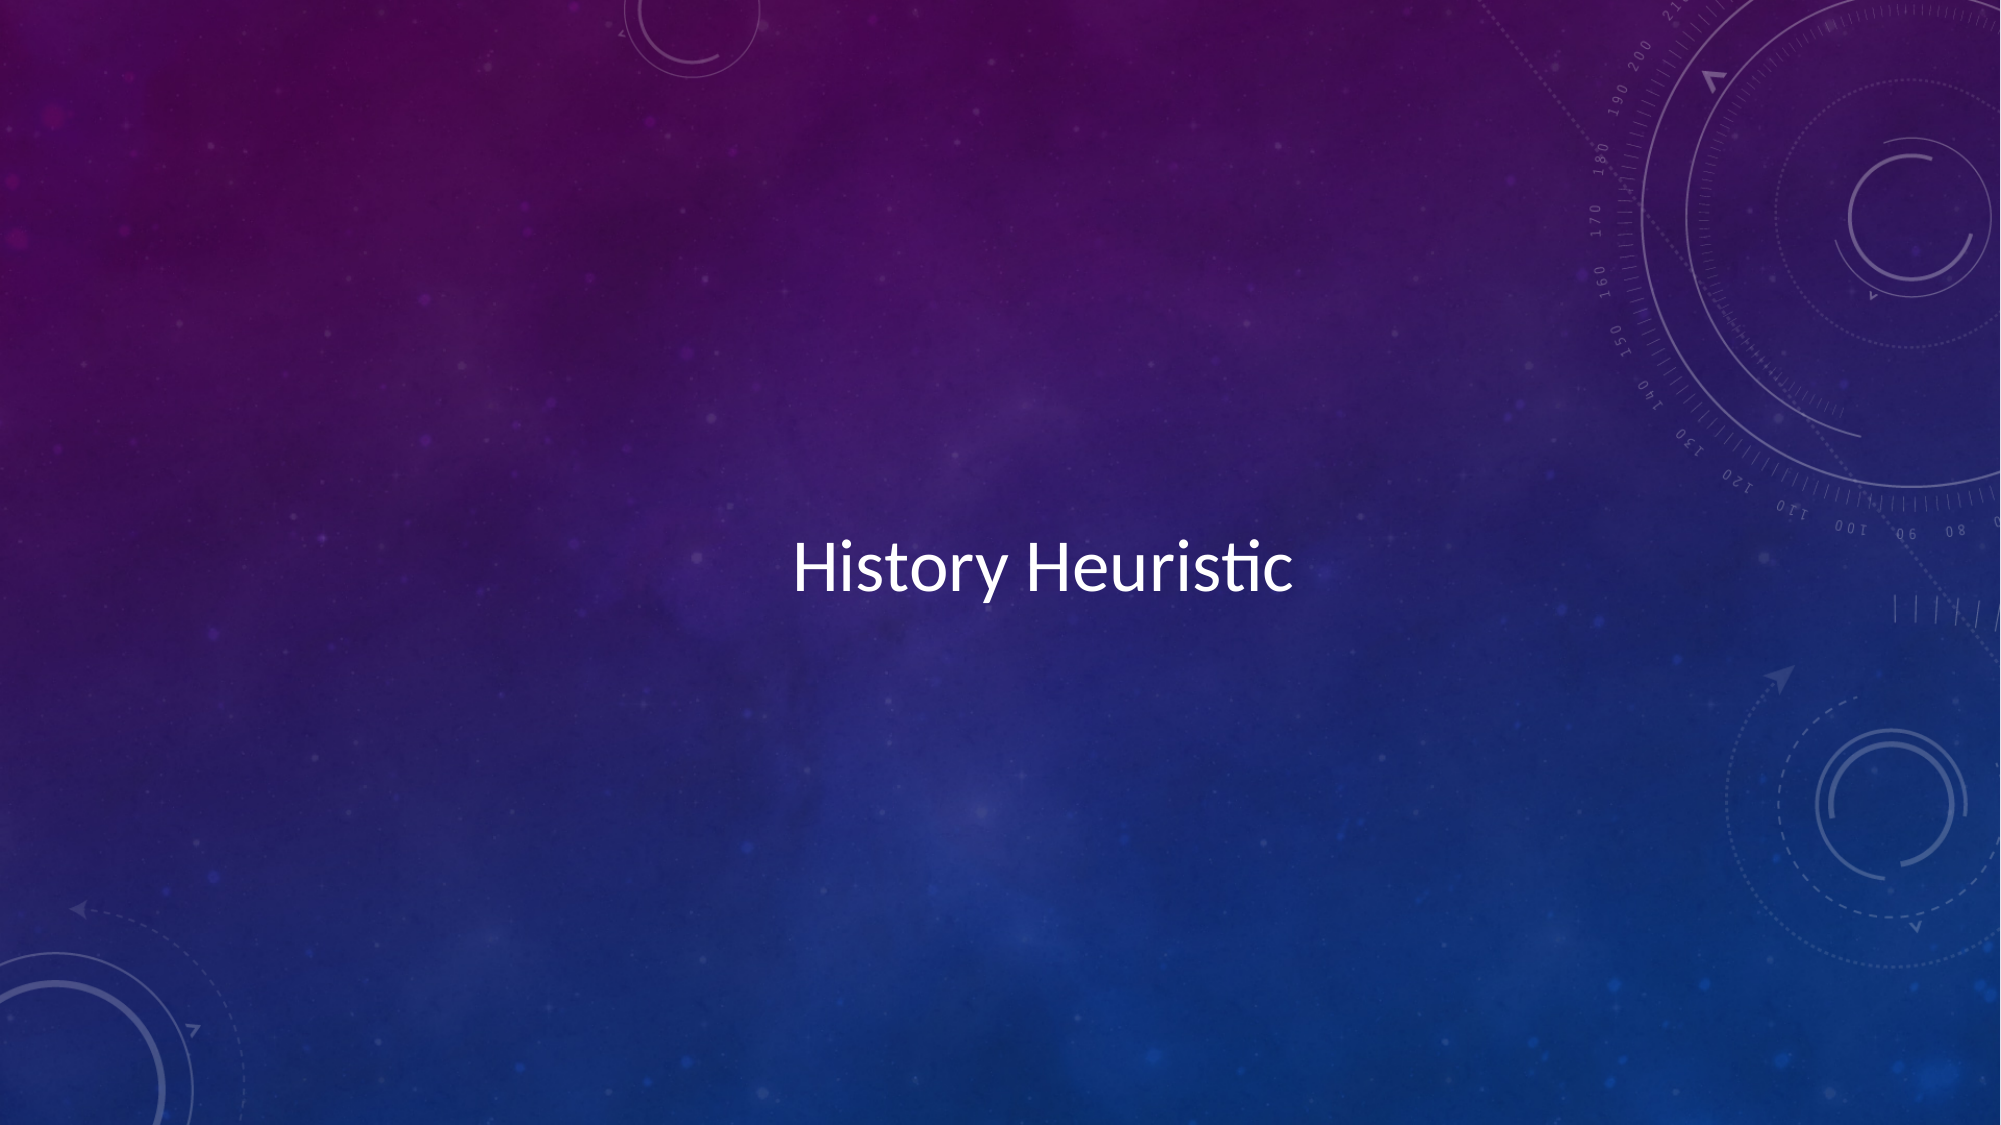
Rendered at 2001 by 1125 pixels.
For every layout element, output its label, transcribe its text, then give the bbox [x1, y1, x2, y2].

text_box History Heuristic [777, 509, 1328, 615]
picture [0, 0, 2001, 1125]
